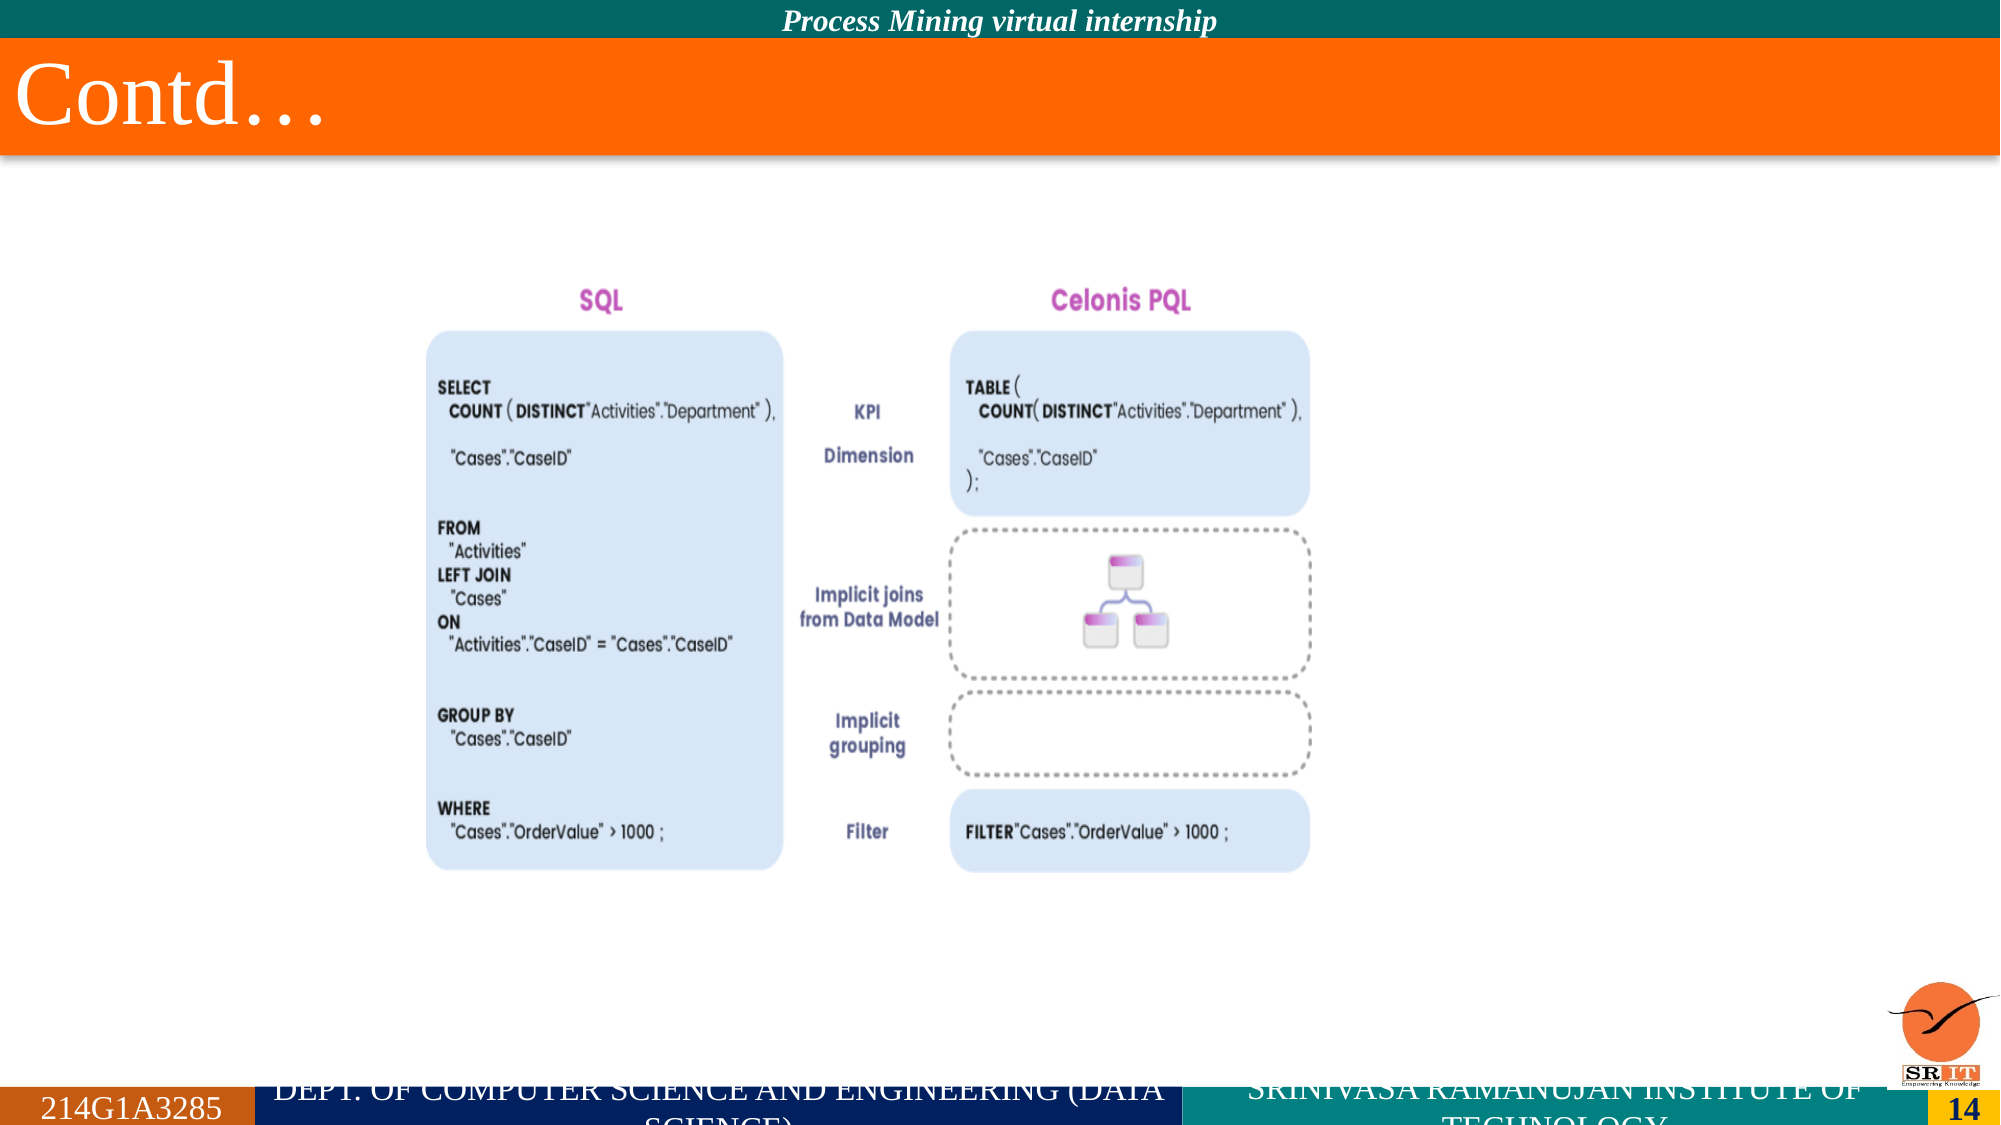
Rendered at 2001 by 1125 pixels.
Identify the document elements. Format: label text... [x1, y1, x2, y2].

picture [1887, 977, 2000, 1090]
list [426, 286, 1312, 873]
title Contd… [0, 38, 2000, 156]
